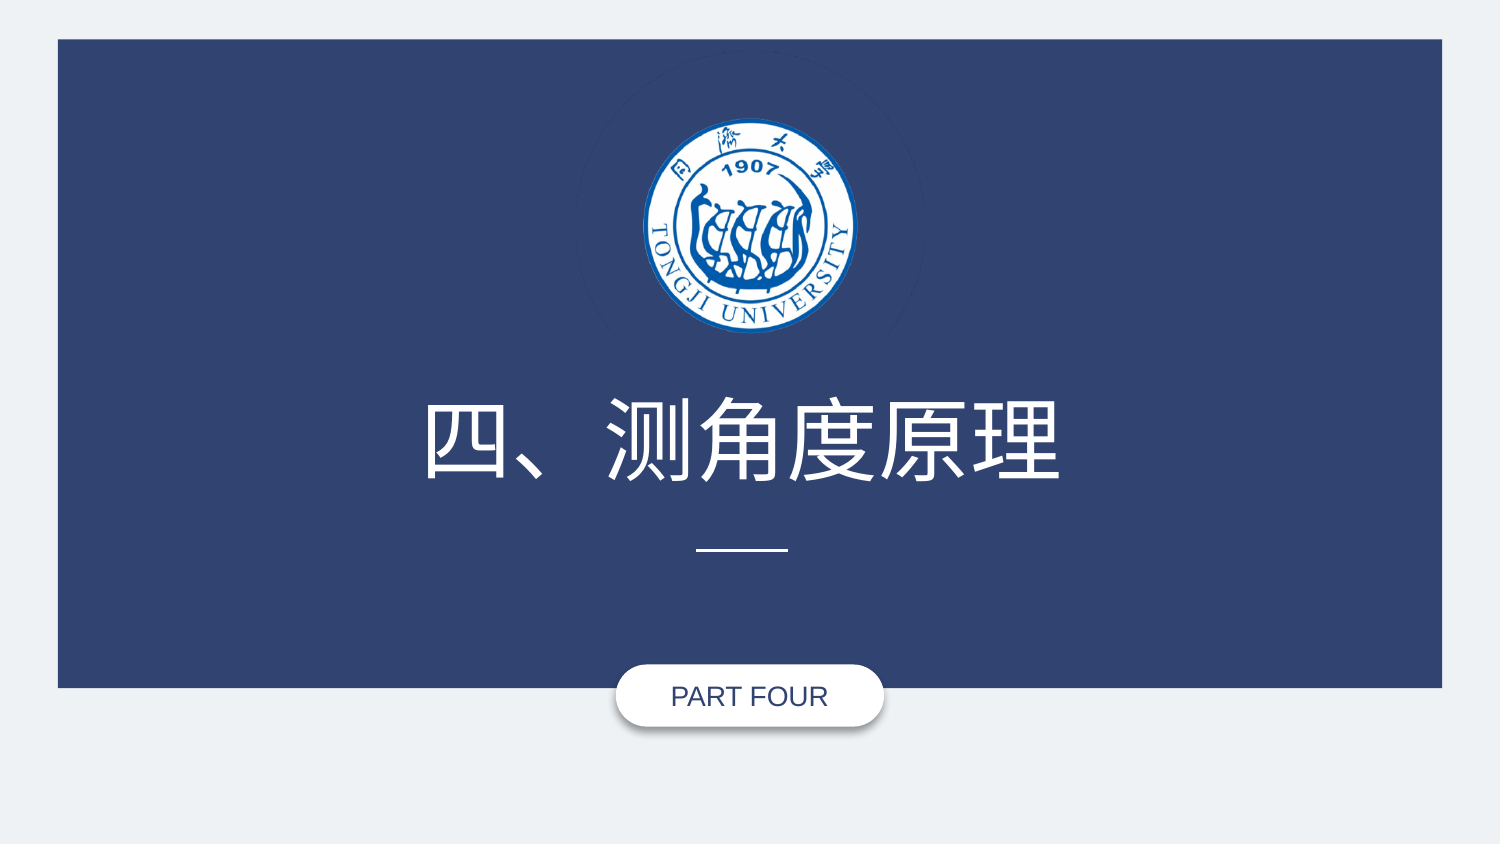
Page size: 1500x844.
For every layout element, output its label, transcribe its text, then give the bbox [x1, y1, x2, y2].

picture [575, 50, 925, 336]
text_box [57, 38, 1443, 689]
text_box 四、测角度原理 [405, 375, 1078, 501]
text_box PART FOUR [614, 663, 886, 728]
